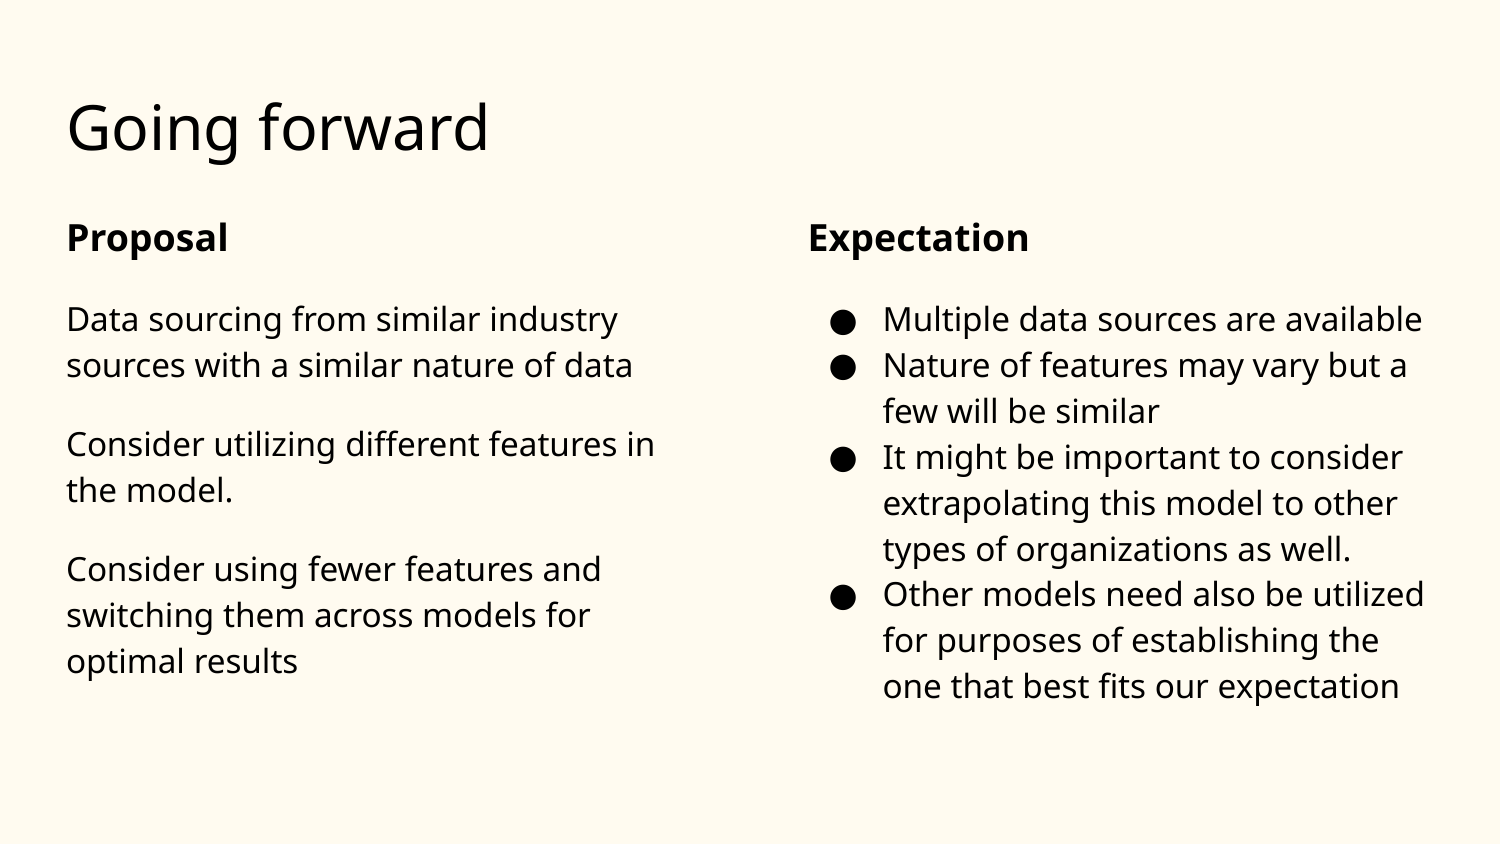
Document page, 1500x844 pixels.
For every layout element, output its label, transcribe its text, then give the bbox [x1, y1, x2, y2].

list Proposal Data sourcing from similar industry sources with a similar nature of data Consider utilizing different features in the model. Consider using fewer features and switching them across models for optimal results [51, 192, 708, 750]
list Expectation Multiple data sources are available Nature of features may vary but a few will be similar It might be important to consider extrapolating this model to other types of organizations as well. Other models need also be utilized for purposes of establishing the one that best fits our expectation [792, 192, 1449, 750]
title Going forward [51, 72, 1449, 174]
